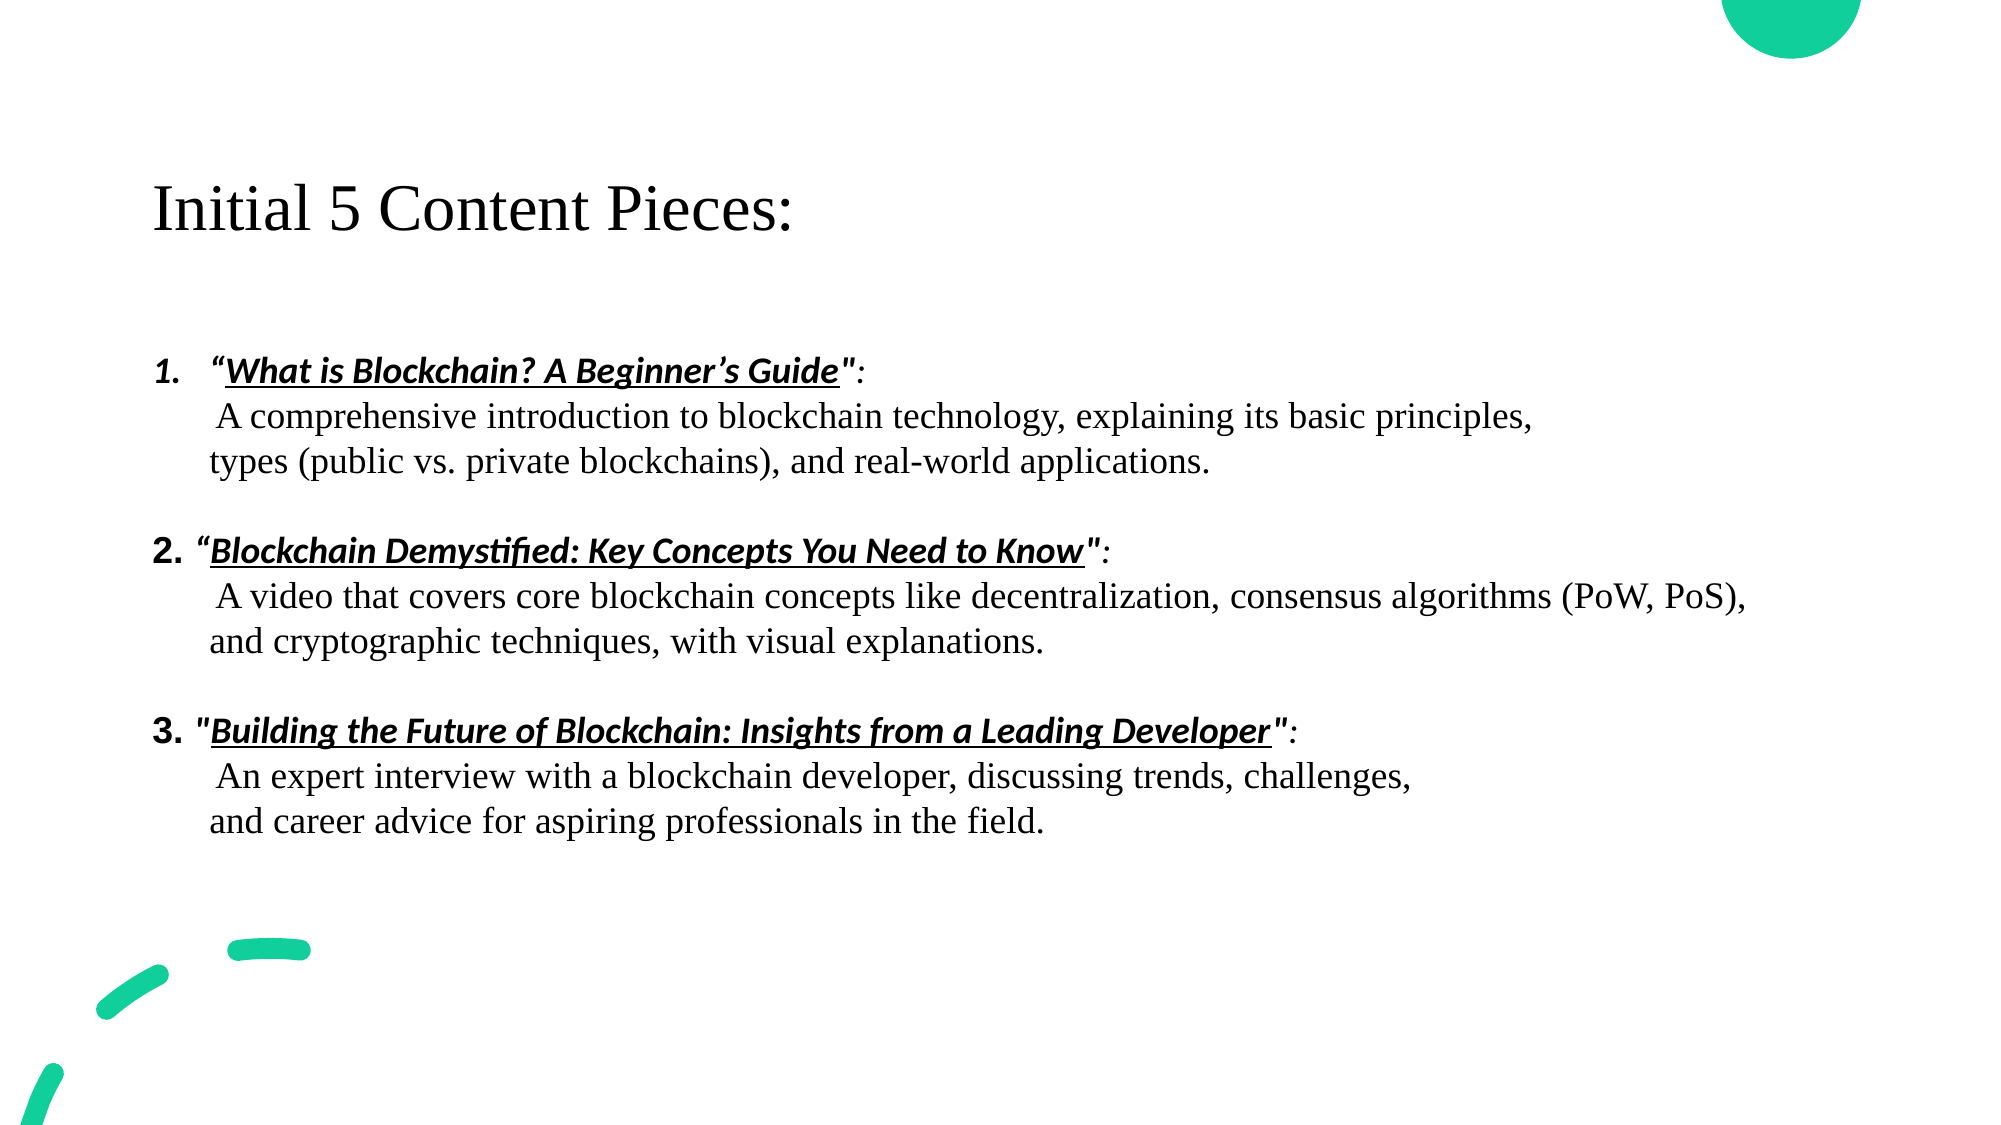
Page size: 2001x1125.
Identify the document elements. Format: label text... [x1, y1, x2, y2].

list “What is Blockchain? A Beginner’s Guide": A comprehensive introduction to blockchain technology, explaining its basic principles, types (public vs. private blockchains), and real-world applications. 2. “Blockchain Demystified: Key Concepts You Need to Know": A video that covers core blockchain concepts like decentralization, consensus algorithms (PoW, PoS), and cryptographic techniques, with visual explanations. 3. "Building the Future of Blockchain: Insights from a Leading Developer": An expert interview with a blockchain developer, discussing trends, challenges, and career advice for aspiring professionals in the field. [137, 289, 1785, 943]
title Initial 5 Content Pieces: [137, 92, 1863, 311]
